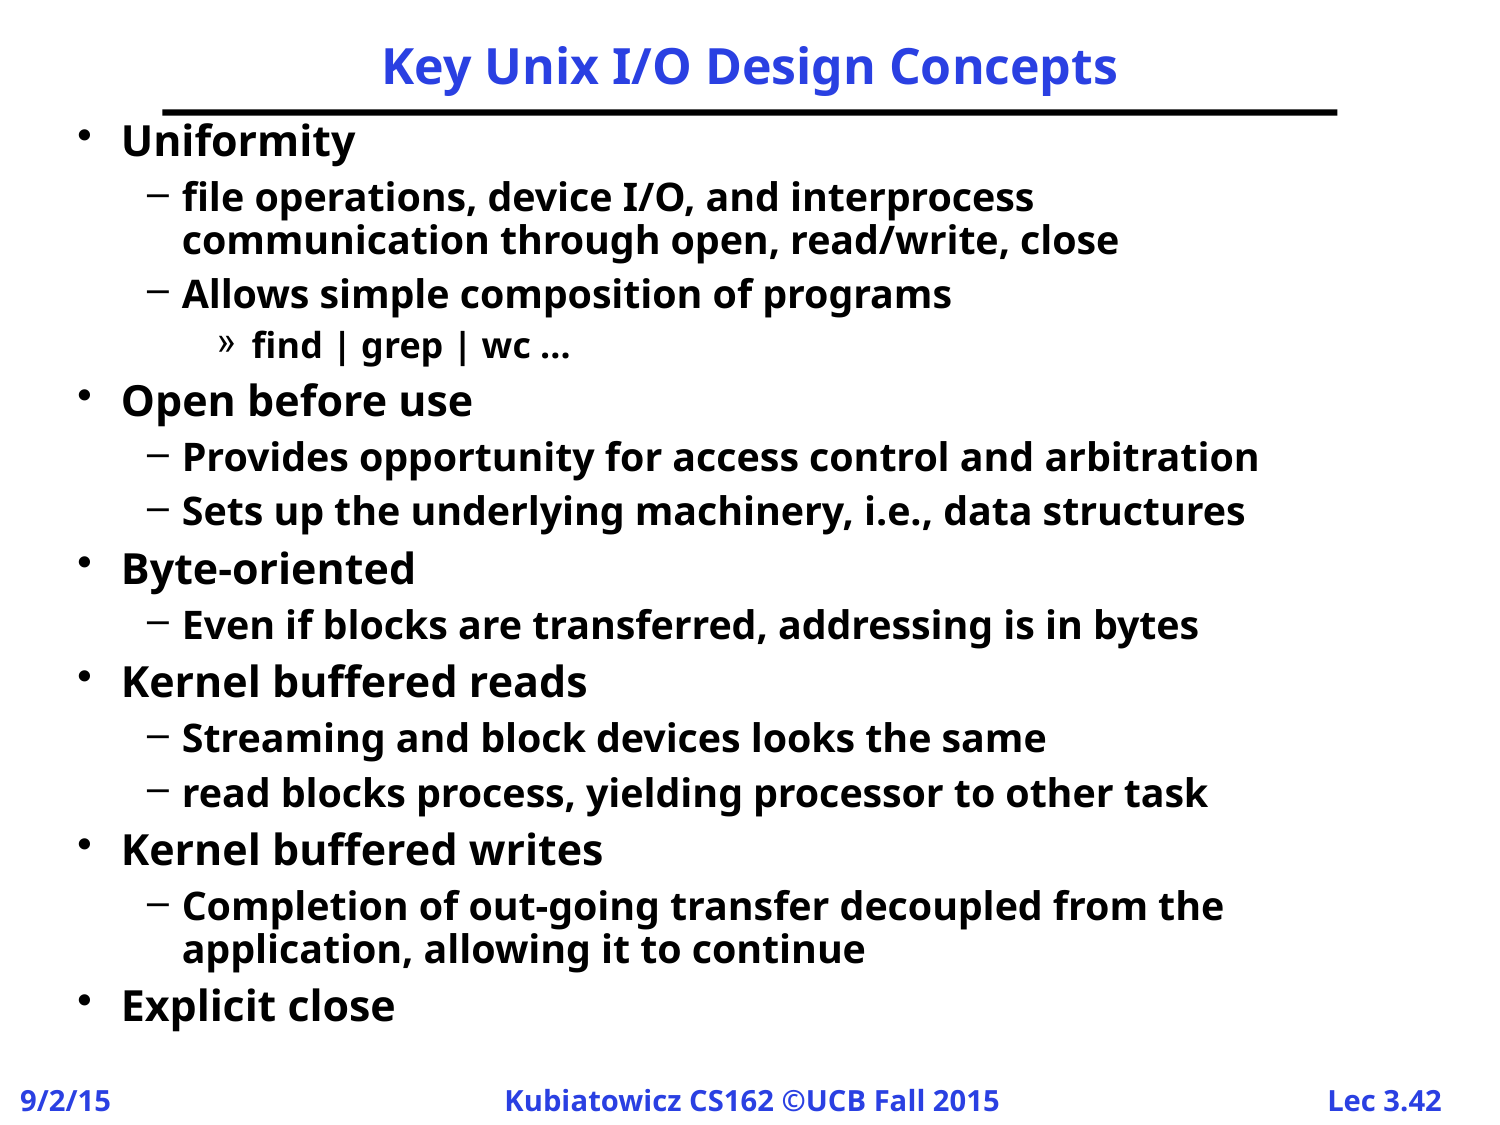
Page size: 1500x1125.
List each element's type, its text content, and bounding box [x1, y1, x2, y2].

title Key Unix I/O Design Concepts [162, 24, 1338, 112]
list Uniformity file operations, device I/O, and interprocess communication through open, read/write, close Allows simple composition of programs find | grep | wc … Open before use Provides opportunity for access control and arbitration Sets up the underlying machinery, i.e., data structures Byte-oriented Even if blocks are transferred, addressing is in bytes Kernel buffered reads Streaming and block devices looks the same read blocks process, yielding processor to other task Kernel buffered writes Completion of out-going transfer decoupled from the application, allowing it to continue Explicit close [62, 112, 1363, 1050]
